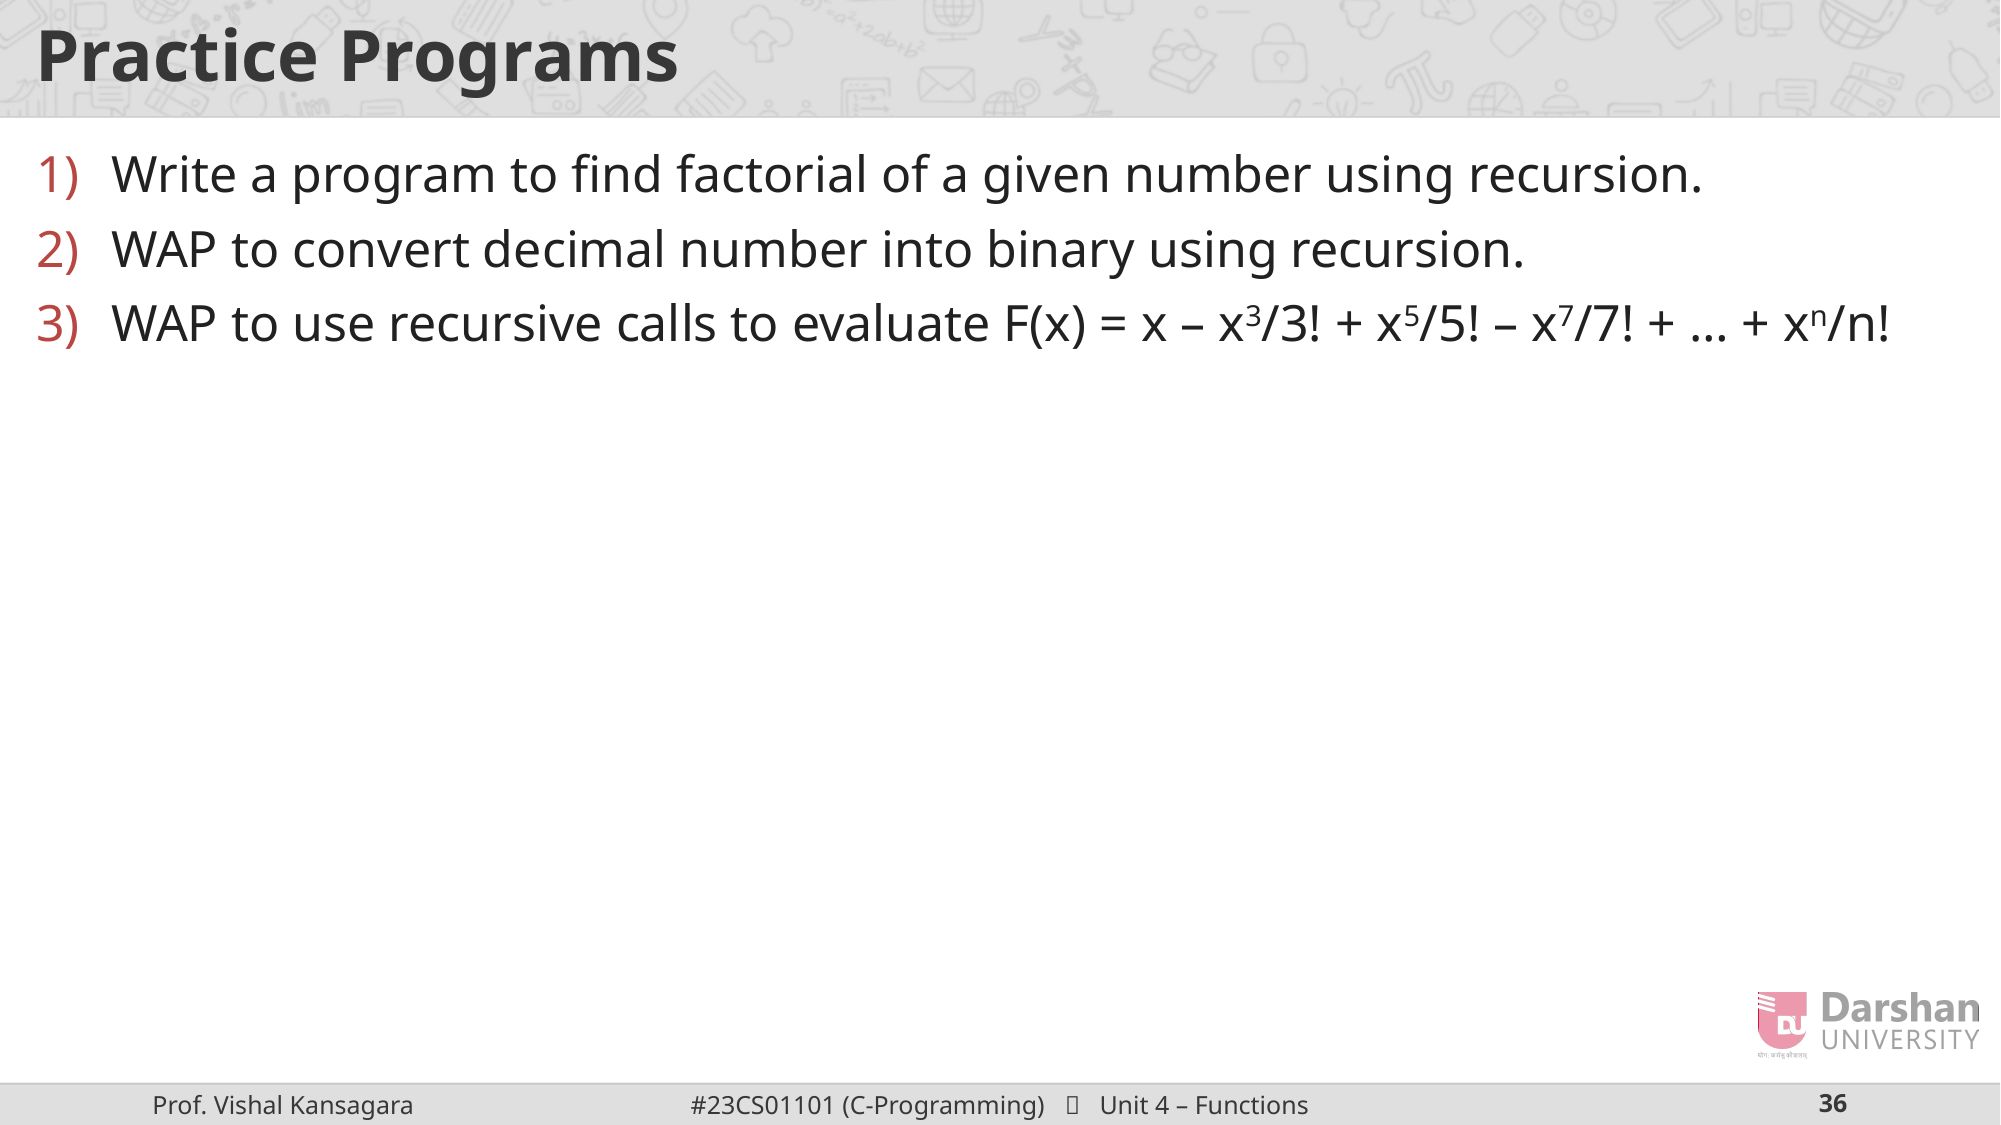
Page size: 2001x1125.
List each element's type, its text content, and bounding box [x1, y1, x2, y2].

list Write a program to find factorial of a given number using recursion. WAP to convert decimal number into binary using recursion. WAP to use recursive calls to evaluate F(x) = x – x3/3! + x5/5! – x7/7! + … + xn/n! [21, 141, 1979, 1059]
title Practice Programs [0, 0, 2000, 117]
